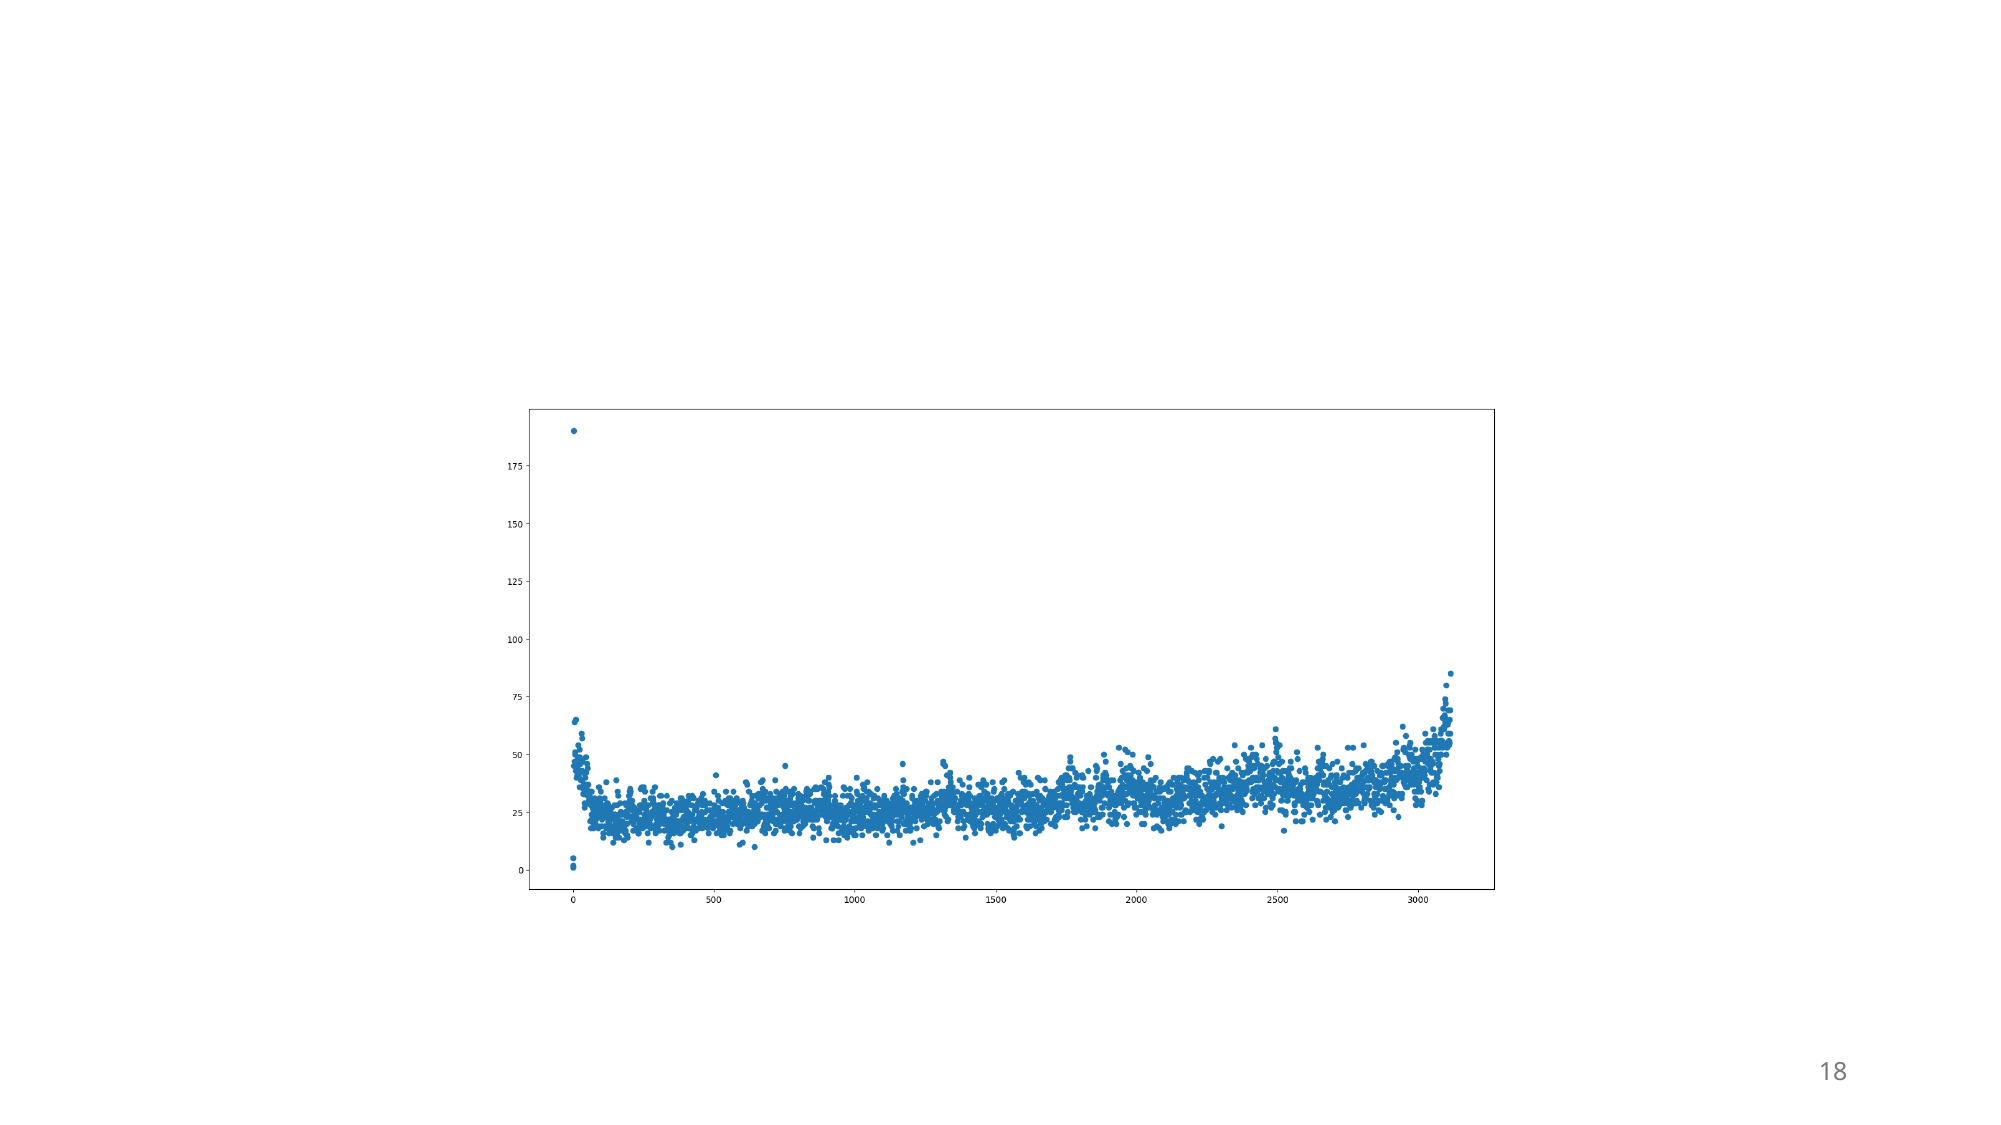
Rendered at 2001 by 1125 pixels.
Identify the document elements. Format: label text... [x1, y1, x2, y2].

slide_number 18 [1412, 1042, 1863, 1103]
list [499, 402, 1501, 910]
